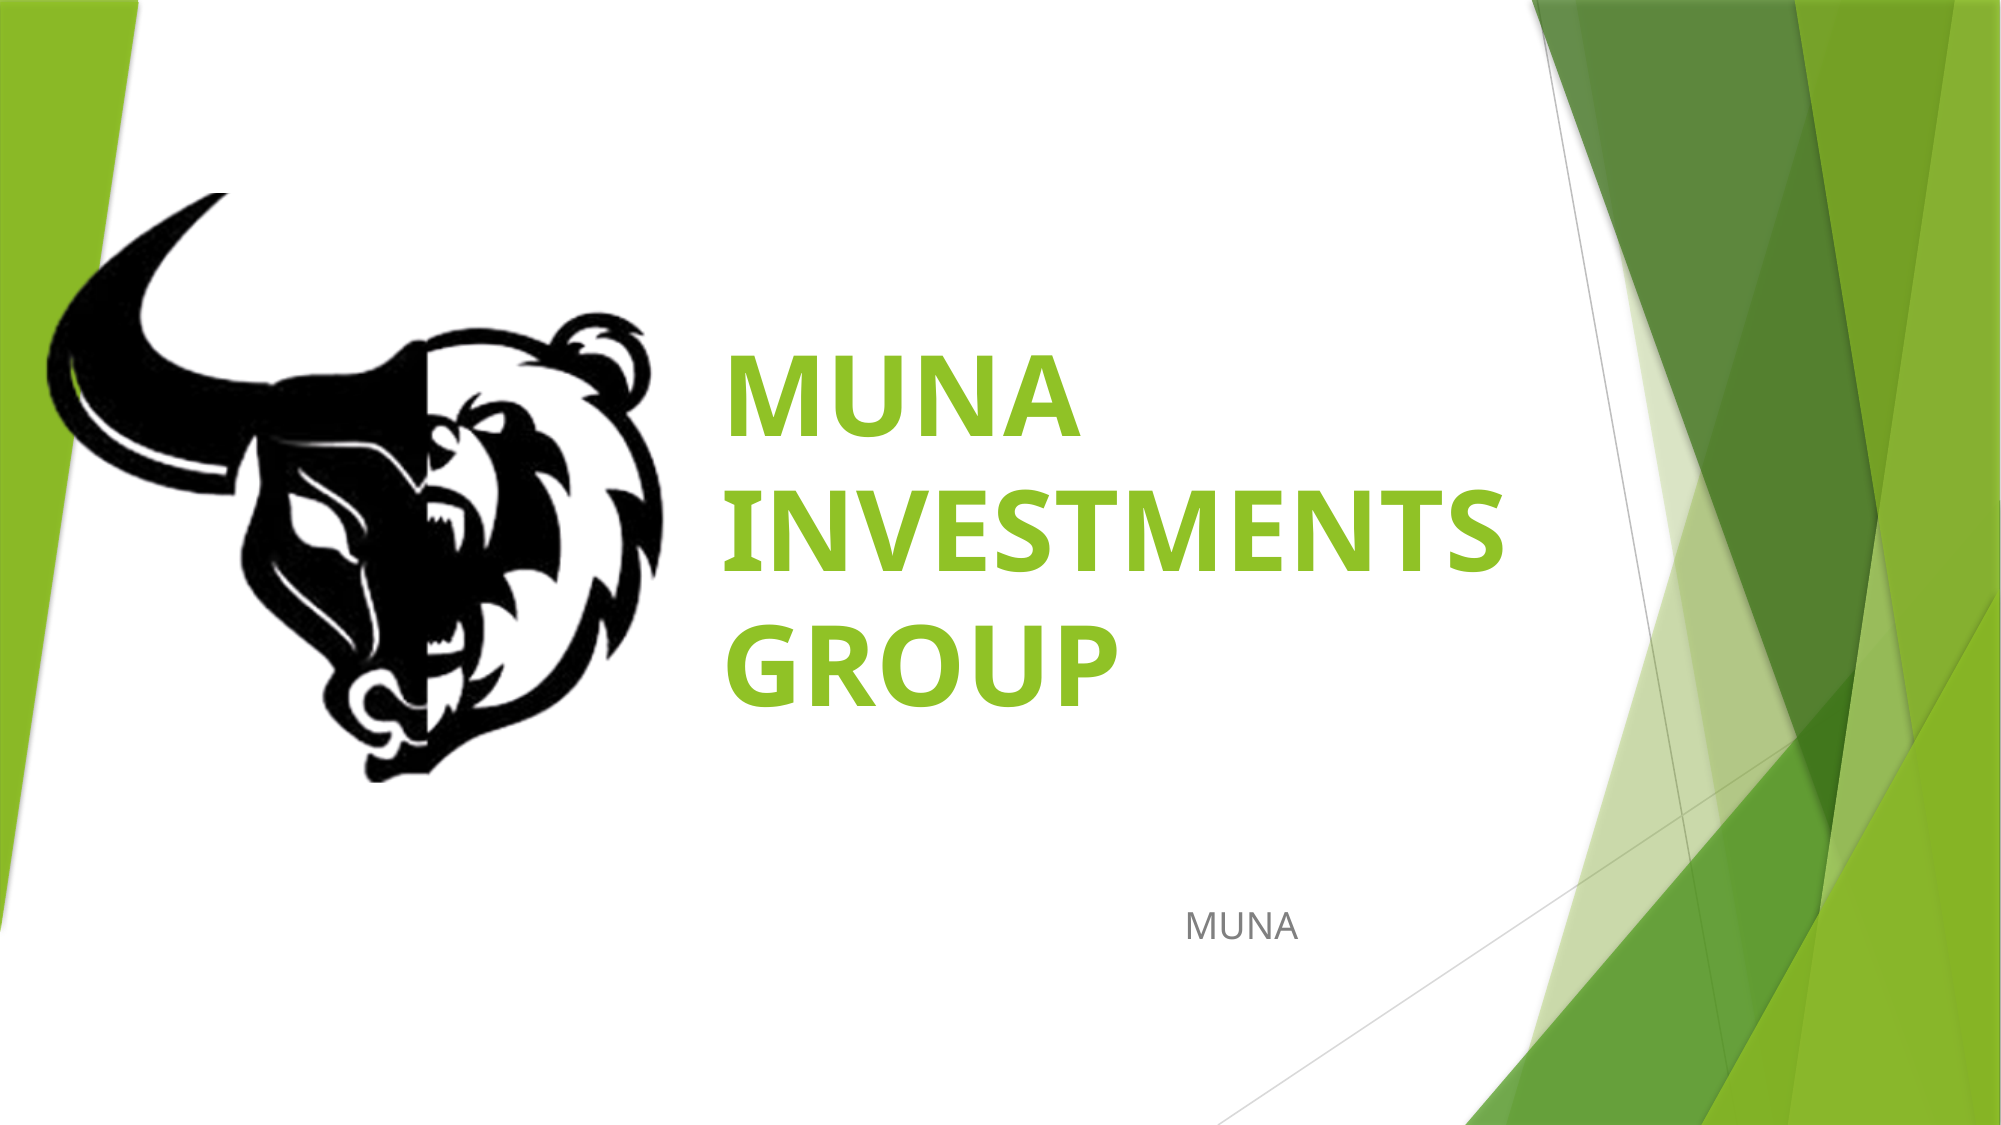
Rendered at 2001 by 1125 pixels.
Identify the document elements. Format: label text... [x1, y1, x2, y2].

picture [10, 192, 764, 833]
title MUNA INVESTMENTS GROUP [770, 301, 1625, 737]
text_box [0, 1, 140, 933]
subtitle MUNA [1169, 895, 1875, 969]
